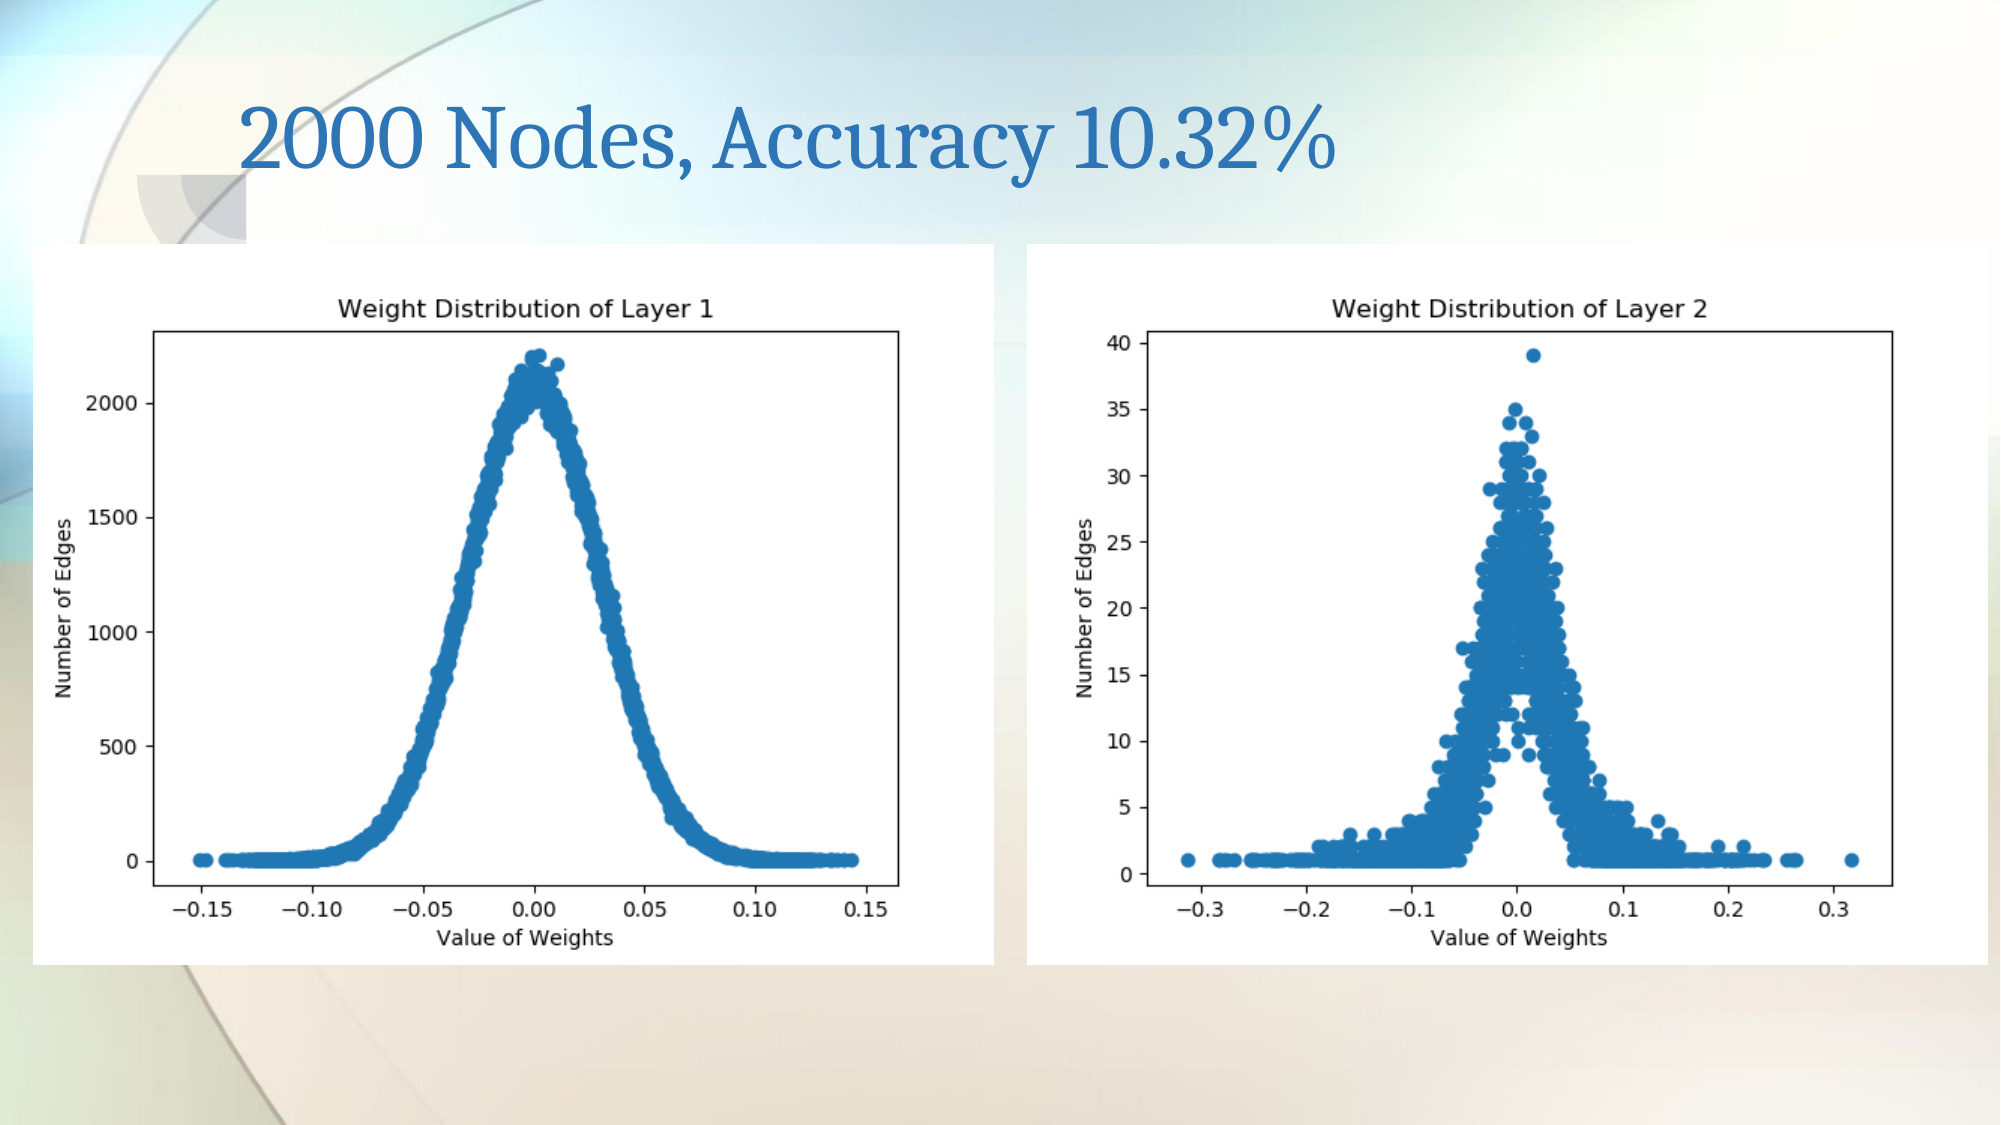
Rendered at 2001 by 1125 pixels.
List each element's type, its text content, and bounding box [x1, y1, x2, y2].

picture [0, 0, 2001, 1125]
title 2000 Nodes, Accuracy 10.32% [224, 62, 1762, 281]
